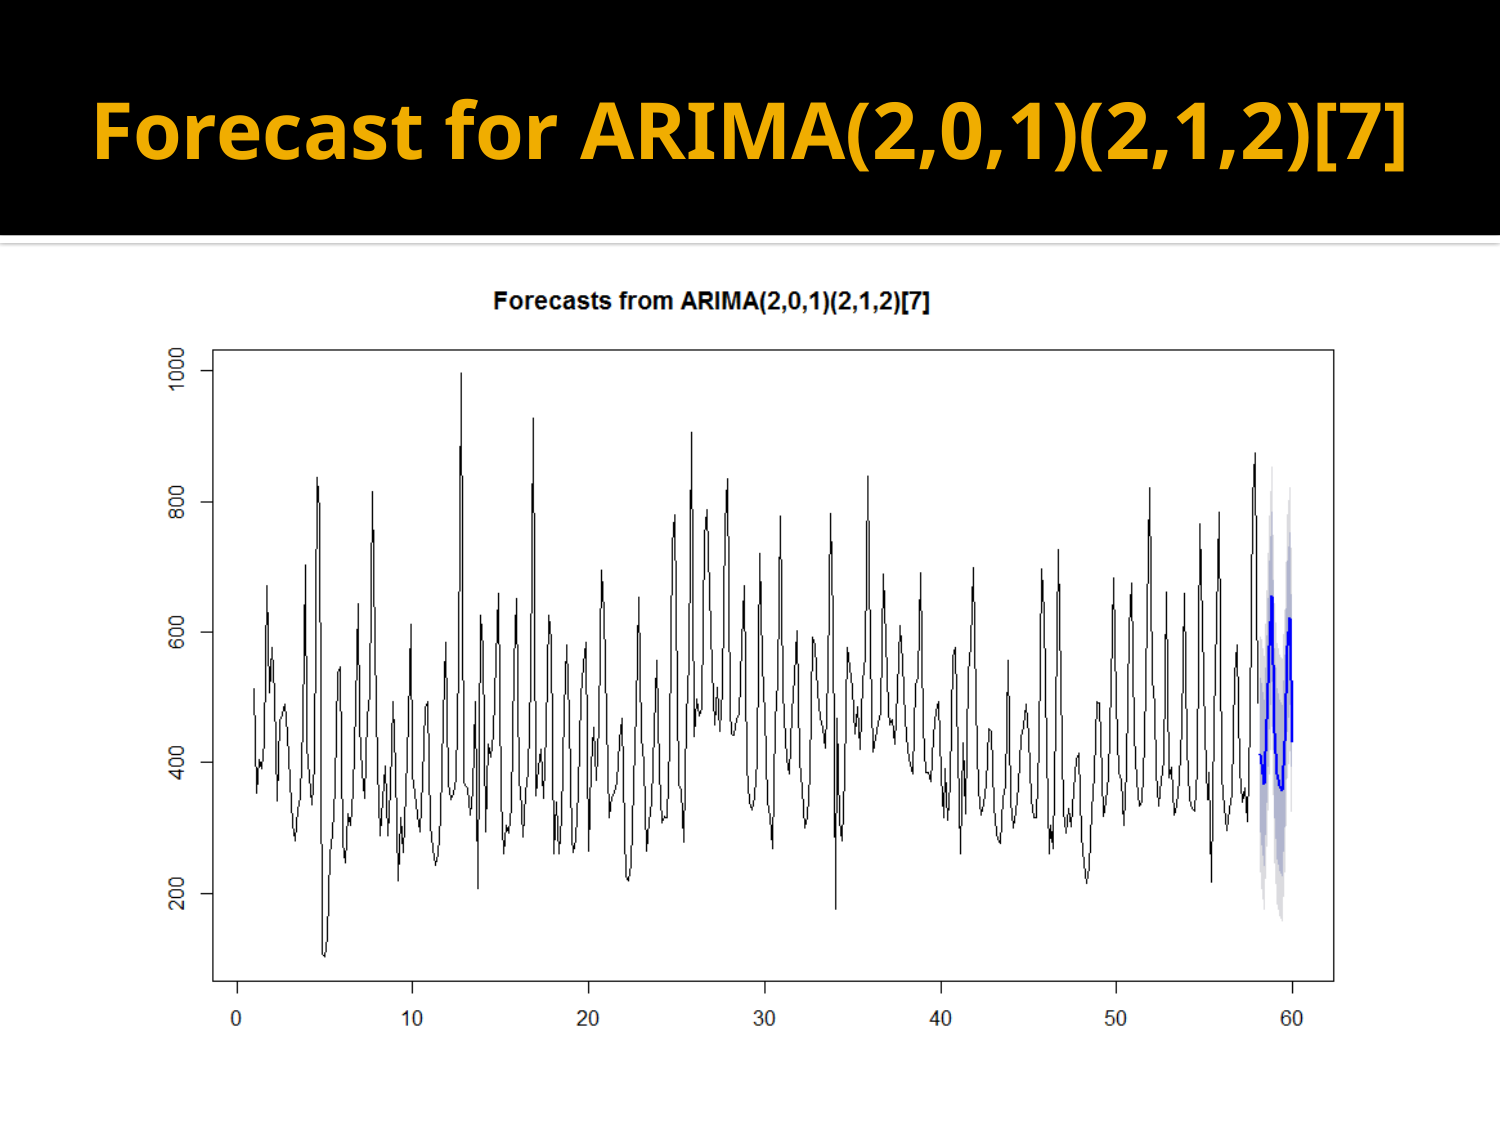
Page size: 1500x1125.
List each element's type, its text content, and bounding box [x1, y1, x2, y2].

picture [112, 249, 1386, 1107]
title Forecast for ARIMA(2,0,1)(2,1,2)[7] [75, 25, 1425, 231]
